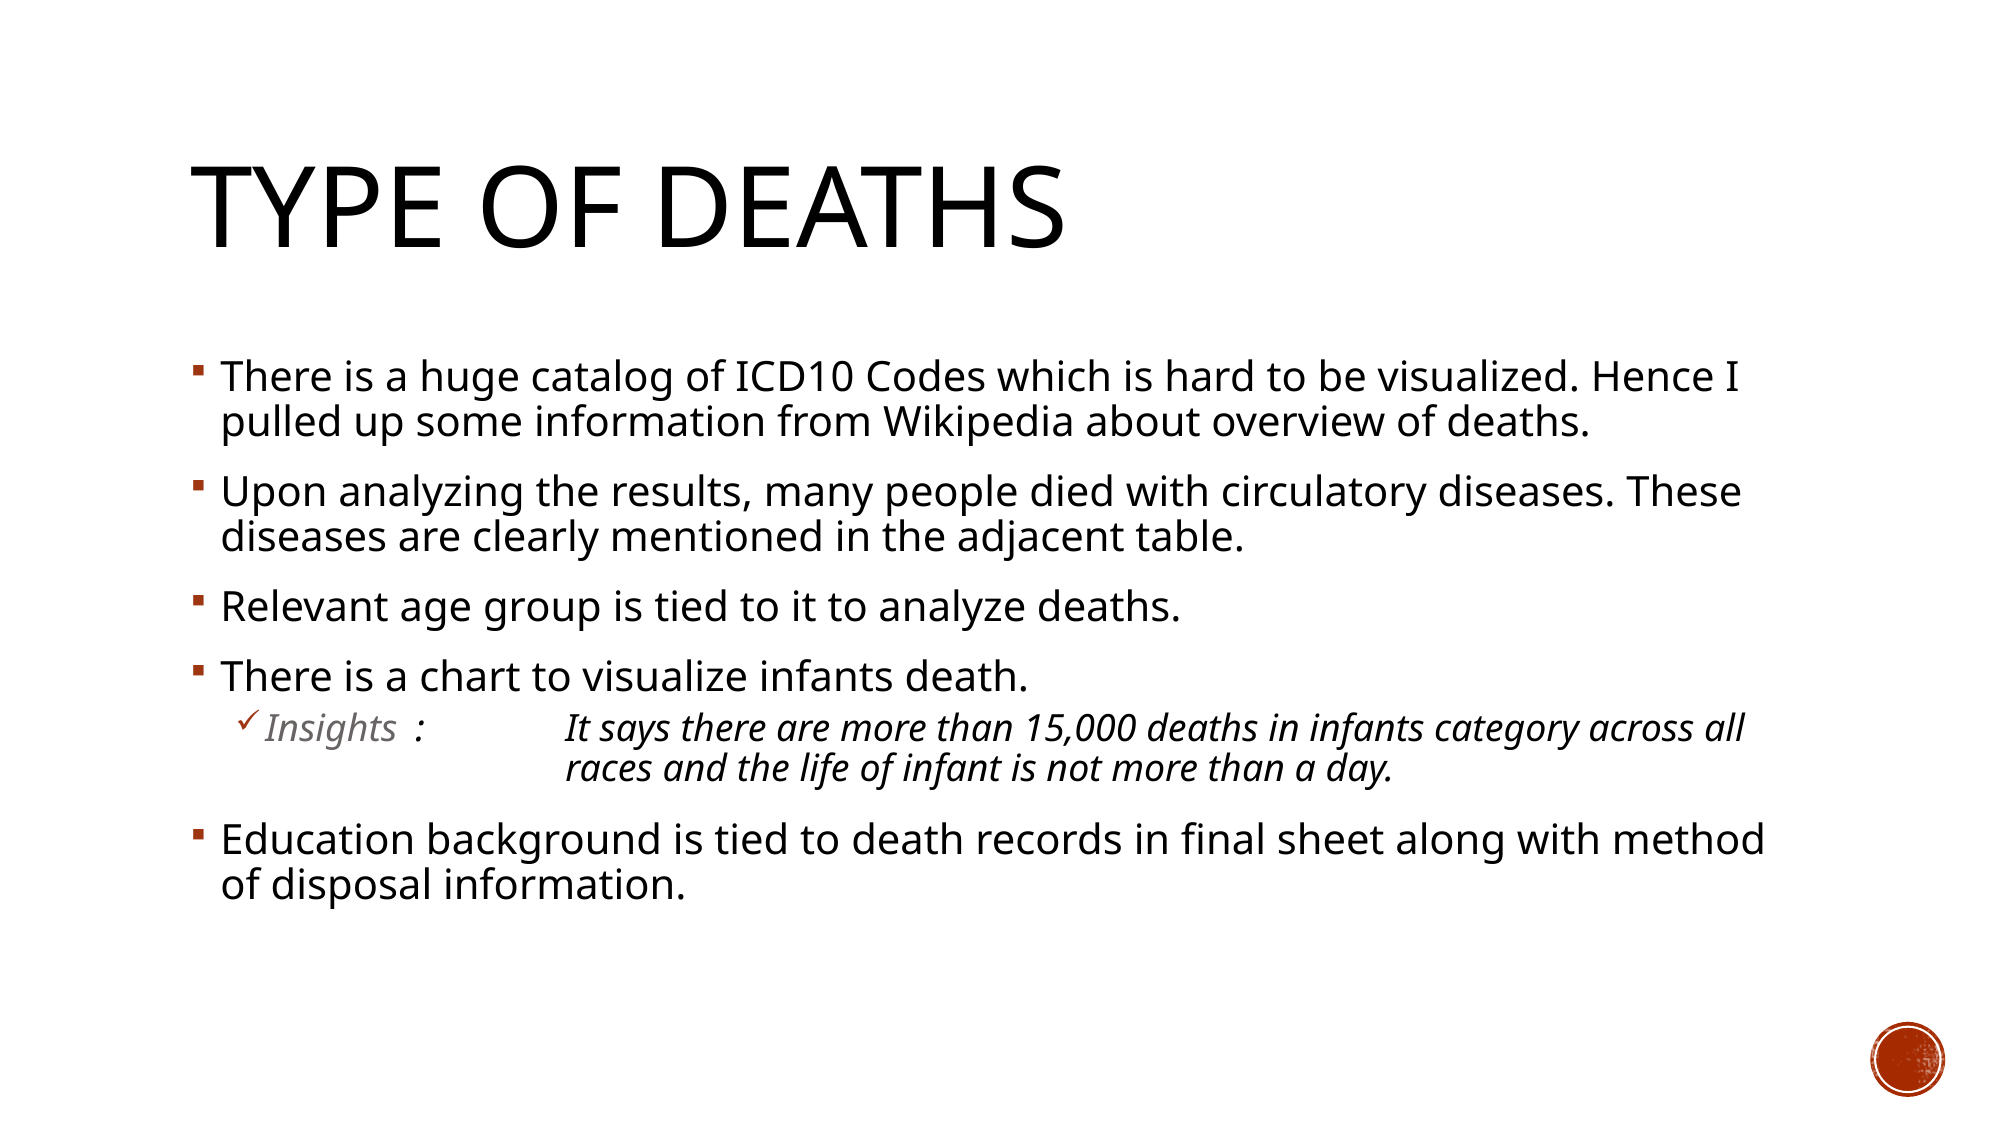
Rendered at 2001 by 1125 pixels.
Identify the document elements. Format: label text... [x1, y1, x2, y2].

title Type of Deaths [175, 79, 1826, 344]
list There is a huge catalog of ICD10 Codes which is hard to be visualized. Hence I pulled up some information from Wikipedia about overview of deaths. Upon analyzing the results, many people died with circulatory diseases. These diseases are clearly mentioned in the adjacent table. Relevant age group is tied to it to analyze deaths. There is a chart to visualize infants death. Insights : It says there are more than 15,000 deaths in infants category across all races and the life of infant is not more than a day. Education background is tied to death records in final sheet along with method of disposal information. [175, 348, 1826, 1013]
